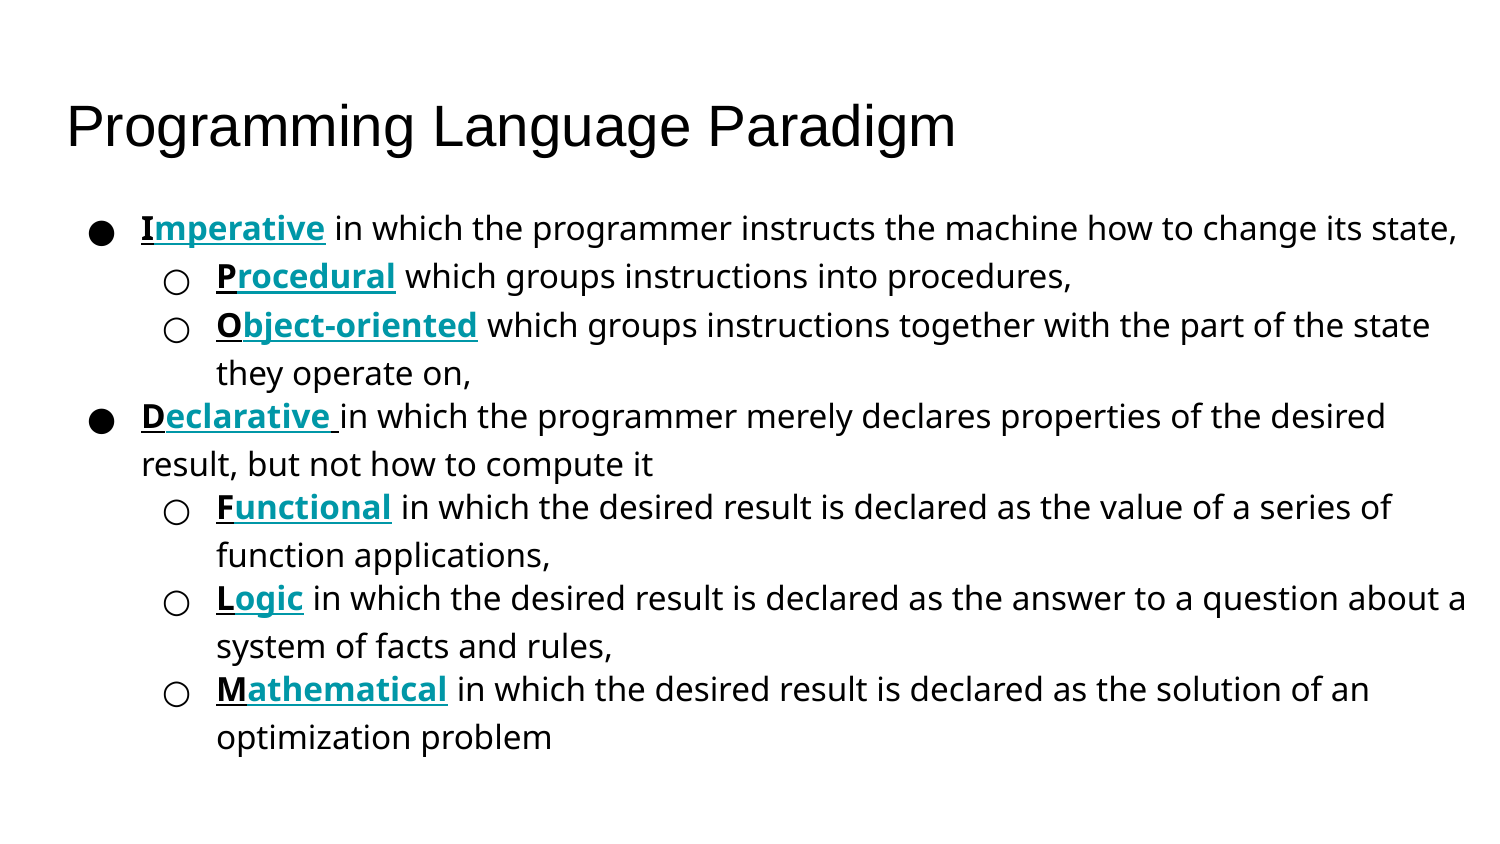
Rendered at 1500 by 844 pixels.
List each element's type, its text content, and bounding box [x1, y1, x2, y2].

list Imperative in which the programmer instructs the machine how to change its state, Procedural which groups instructions into procedures, Object-oriented which groups instructions together with the part of the state they operate on, Declarative in which the programmer merely declares properties of the desired result, but not how to compute it Functional in which the desired result is declared as the value of a series of function applications, Logic in which the desired result is declared as the answer to a question about a system of facts and rules, Mathematical in which the desired result is declared as the solution of an optimization problem [51, 189, 1489, 750]
title Programming Language Paradigm [51, 72, 1449, 167]
